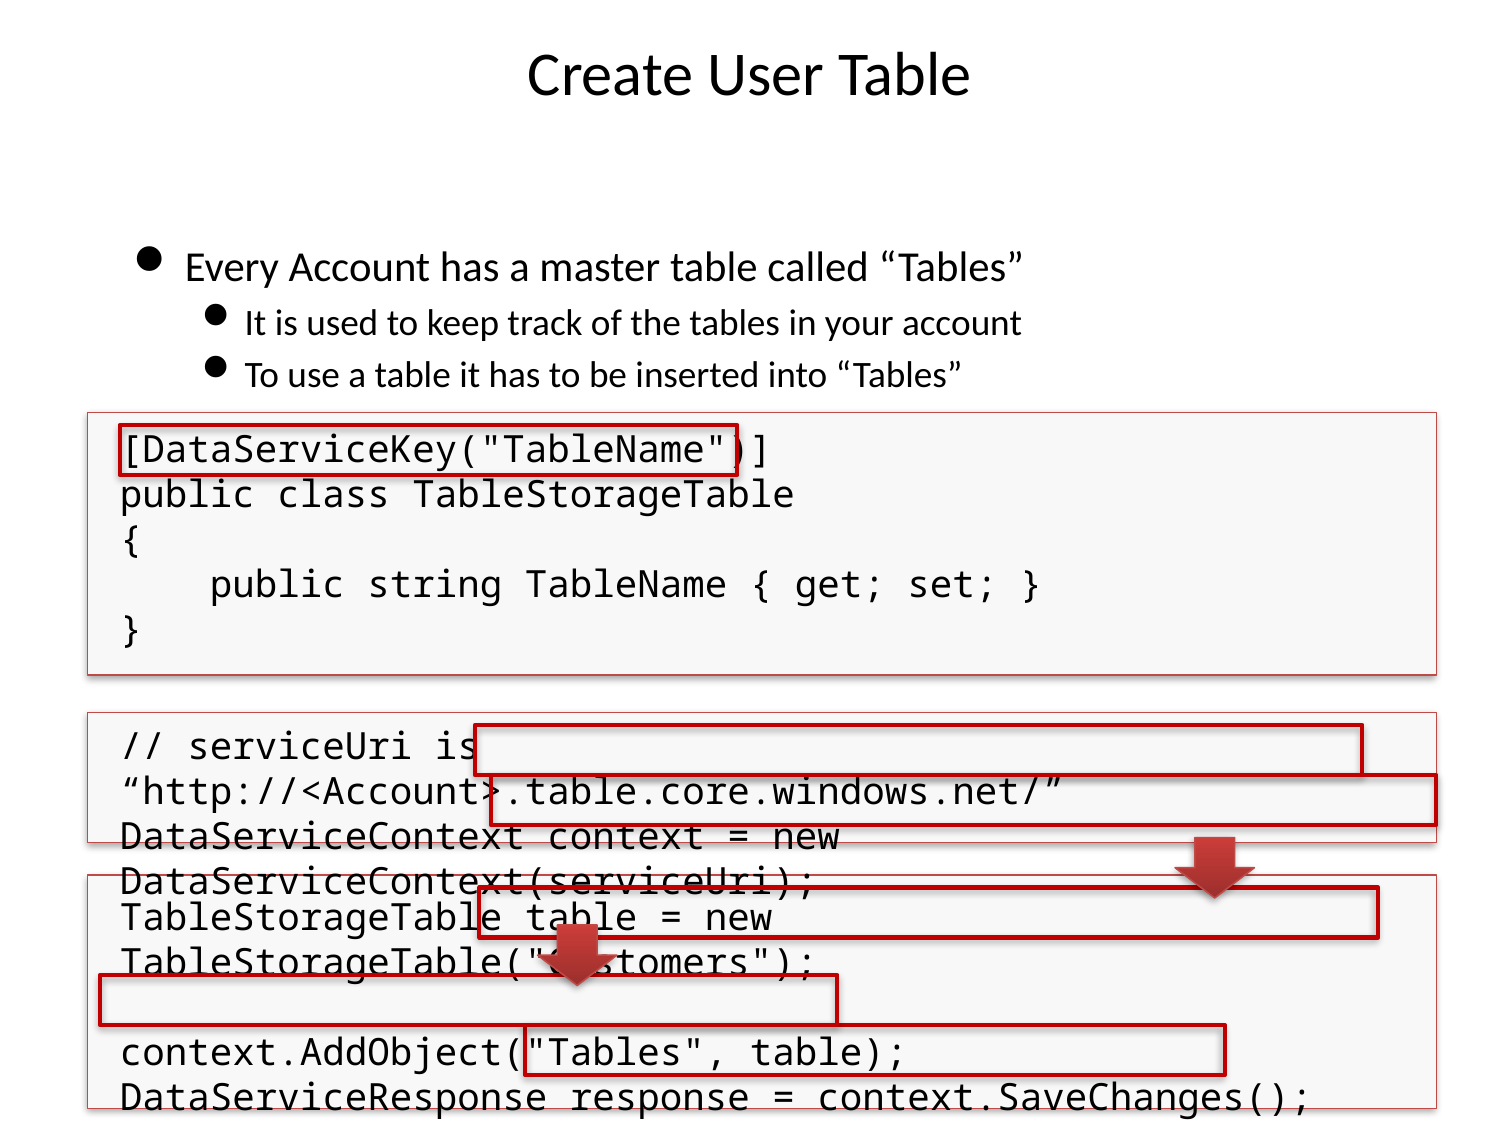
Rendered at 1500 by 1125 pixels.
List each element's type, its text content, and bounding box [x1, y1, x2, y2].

text_box [87, 412, 1437, 676]
title Create User Table [63, 24, 1437, 116]
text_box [87, 874, 1437, 1125]
list Every Account has a master table called “Tables” It is used to keep track of the tables in your account To use a table it has to be inserted into “Tables” [118, 231, 1379, 407]
text_box [DataServiceKey("TableName")] public class TableStorageTable { public string TableName { get; set; } } [119, 425, 1450, 711]
text_box [119, 424, 738, 476]
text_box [87, 712, 1451, 863]
